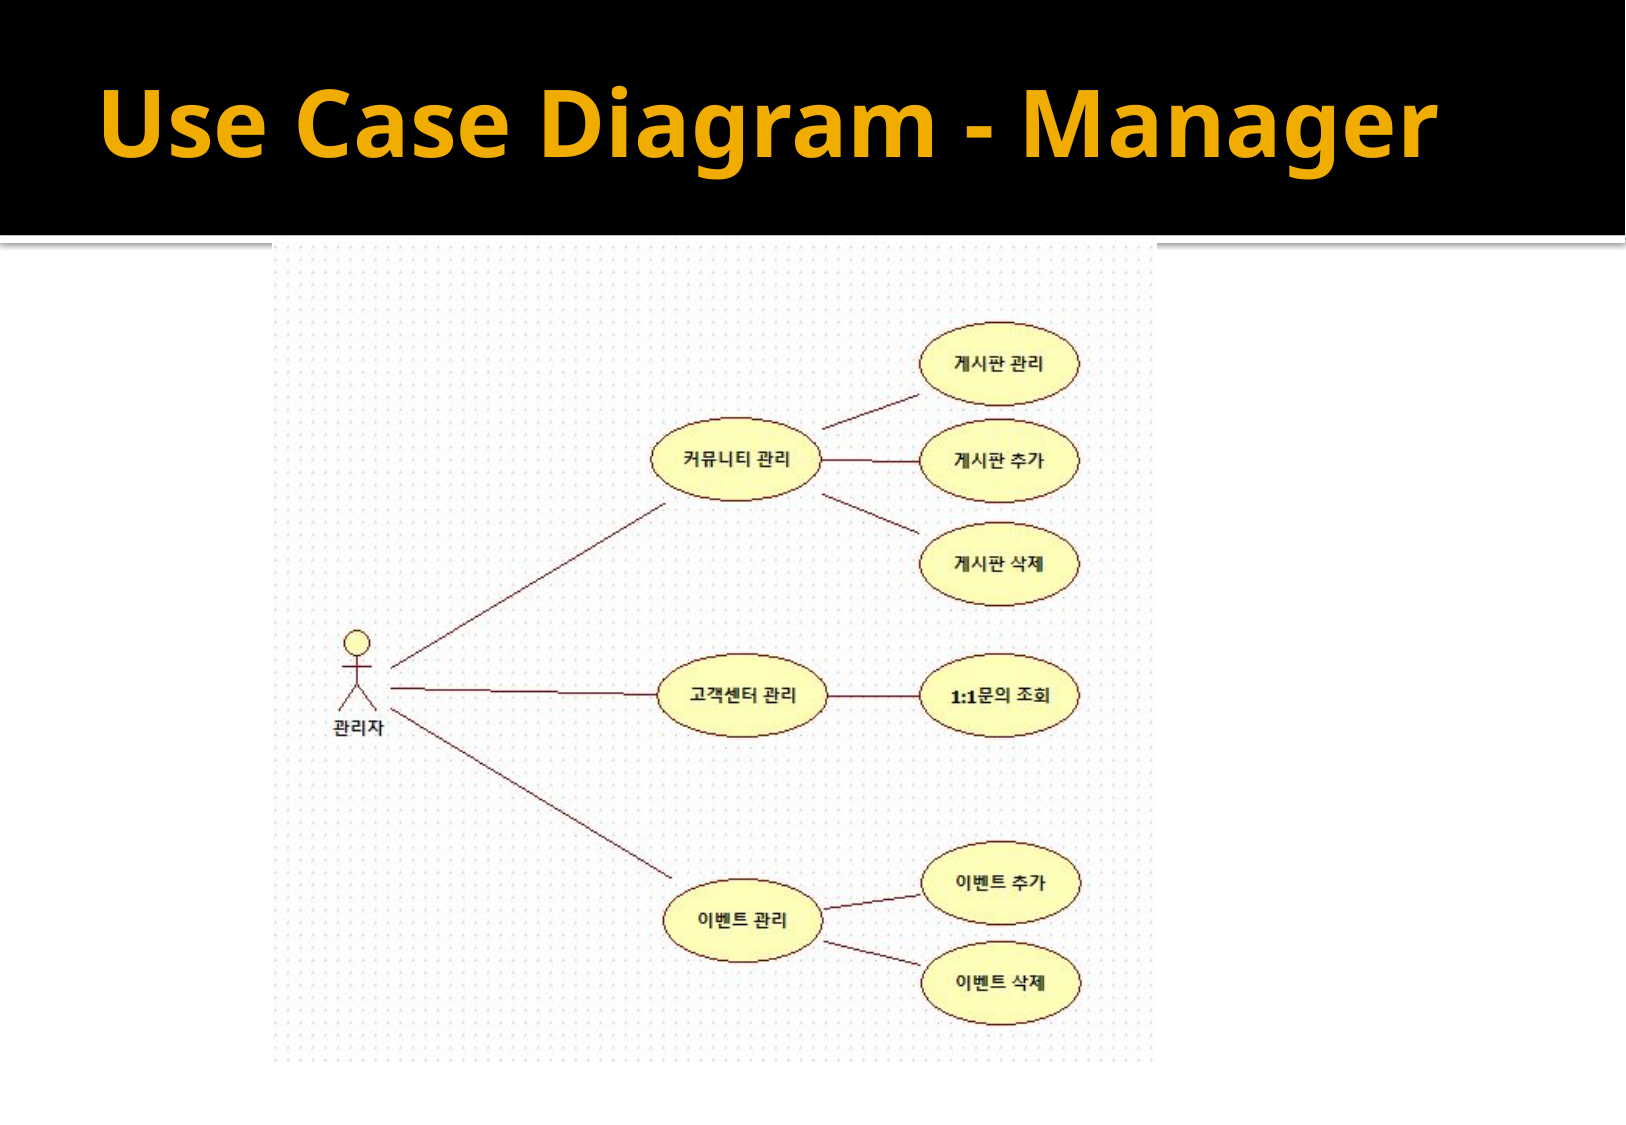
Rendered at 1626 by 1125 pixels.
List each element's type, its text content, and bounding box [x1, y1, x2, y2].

picture [272, 236, 1157, 1071]
title Use Case Diagram - Manager [81, 24, 1544, 231]
